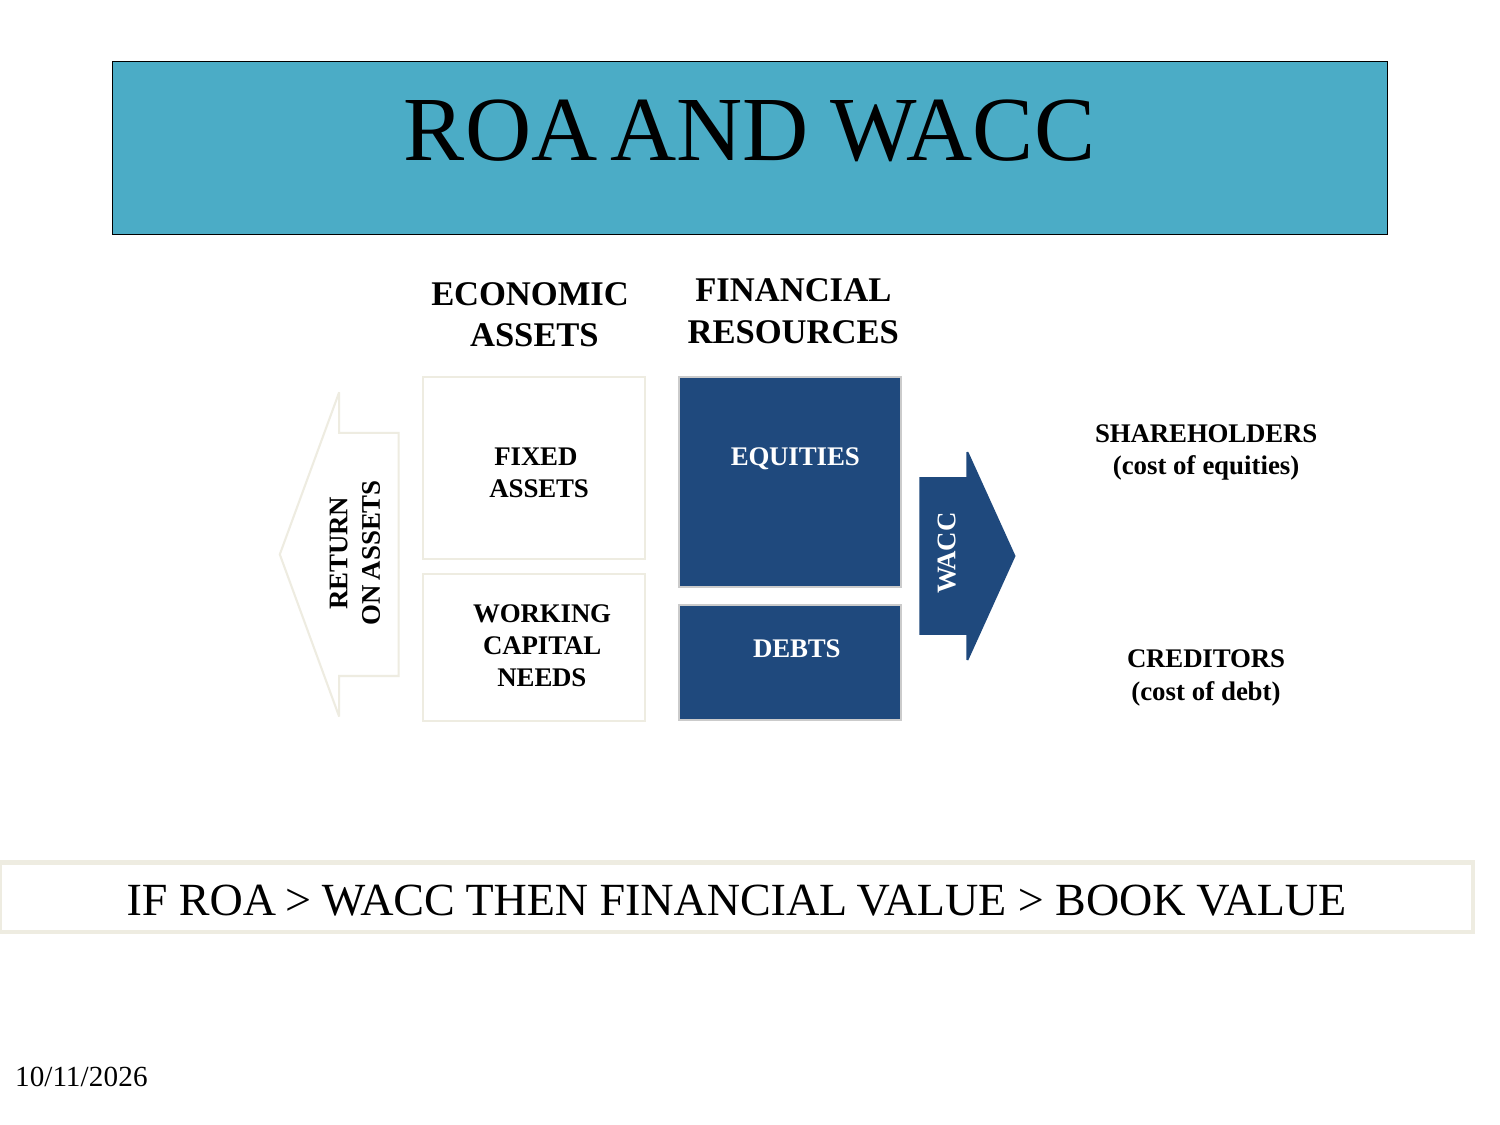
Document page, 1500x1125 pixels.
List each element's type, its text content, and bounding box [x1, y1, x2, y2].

text_box RETURN ON ASSETS [313, 466, 393, 640]
text_box [422, 573, 645, 721]
title ROA AND WACC [112, 61, 1388, 235]
text_box [422, 377, 645, 560]
text_box IF ROA > WACC THEN FINANCIAL VALUE > BOOK VALUE [0, 862, 1473, 932]
text_box [1000, 524, 1015, 588]
text_box WORKING CAPITAL NEEDS [458, 588, 626, 700]
text_box SHAREHOLDERS (cost of equities) CREDITORS (cost of debt) [1062, 412, 1350, 709]
text_box WACC [921, 498, 1000, 609]
text_box [678, 605, 901, 721]
text_box ECONOMIC ASSETS [417, 263, 652, 361]
text_box [279, 392, 399, 717]
text_box [920, 452, 991, 660]
text_box [1087, 424, 1375, 447]
text_box [678, 376, 901, 588]
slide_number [0, 1050, 339, 1125]
text_box EQUITIES [716, 431, 875, 478]
text_box FIXED ASSETS [475, 431, 604, 511]
text_box FINANCIAL RESOURCES [673, 260, 913, 358]
text_box DEBTS [739, 623, 855, 670]
